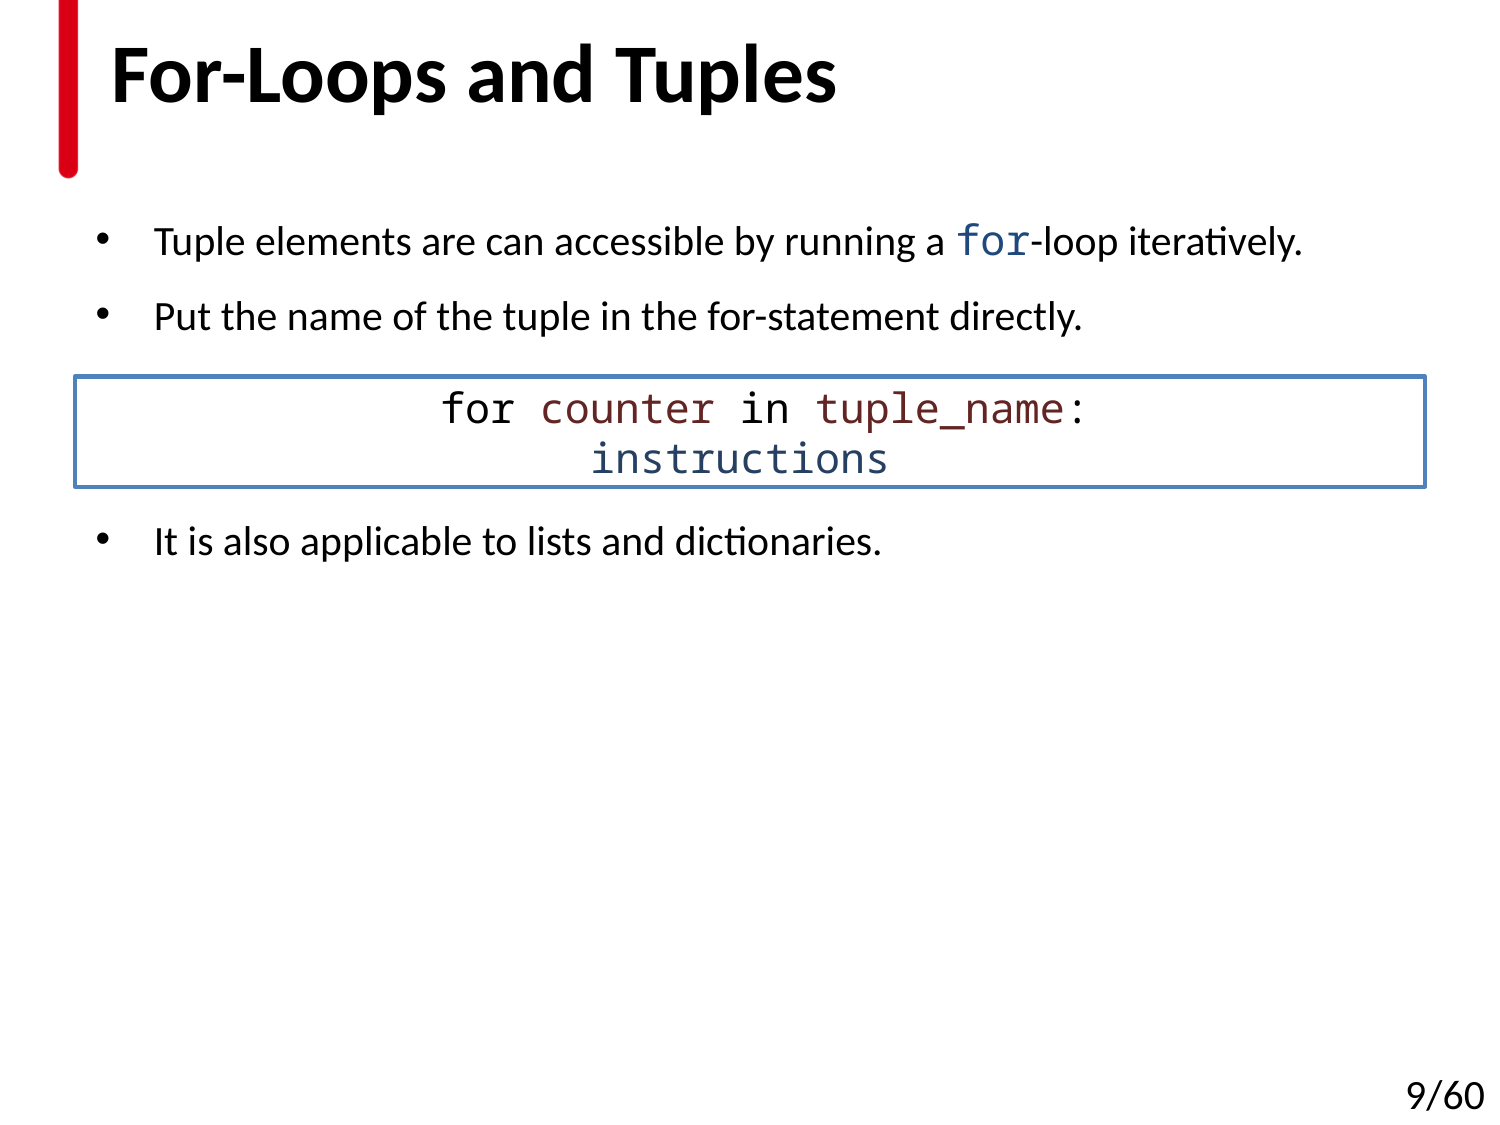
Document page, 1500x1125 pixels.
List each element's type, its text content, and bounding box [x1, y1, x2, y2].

title For-Loops and Tuples [96, 0, 1425, 138]
text_box for counter in tuple_name: instructions [73, 374, 1427, 489]
list Tuple elements are can accessible by running a for-loop iteratively. Put the name of the tuple in the for-statement directly. It is also applicable to lists and dictionaries. [80, 206, 1470, 701]
picture [57, 0, 81, 200]
